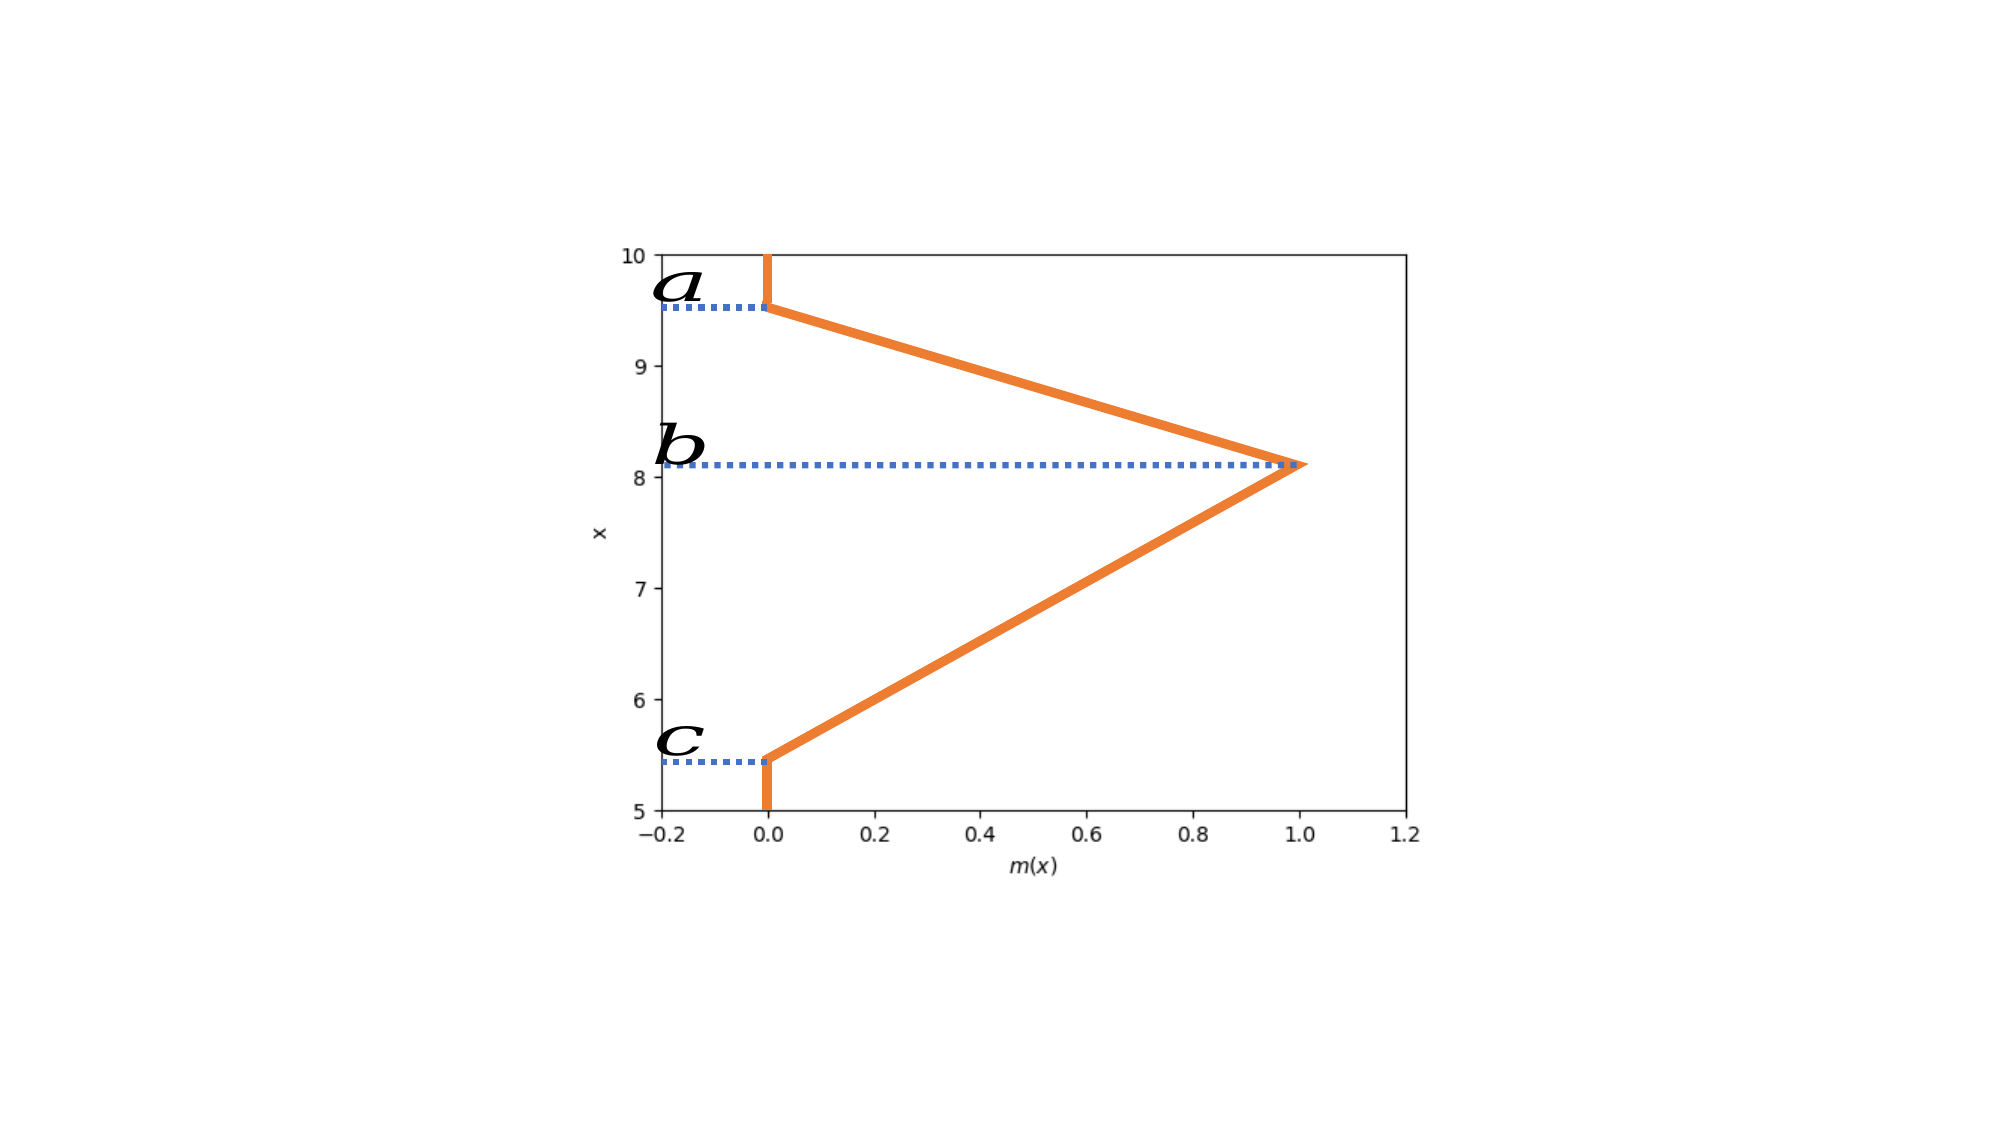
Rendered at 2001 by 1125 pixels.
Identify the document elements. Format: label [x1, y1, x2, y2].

text_box [515, 232, 1436, 893]
